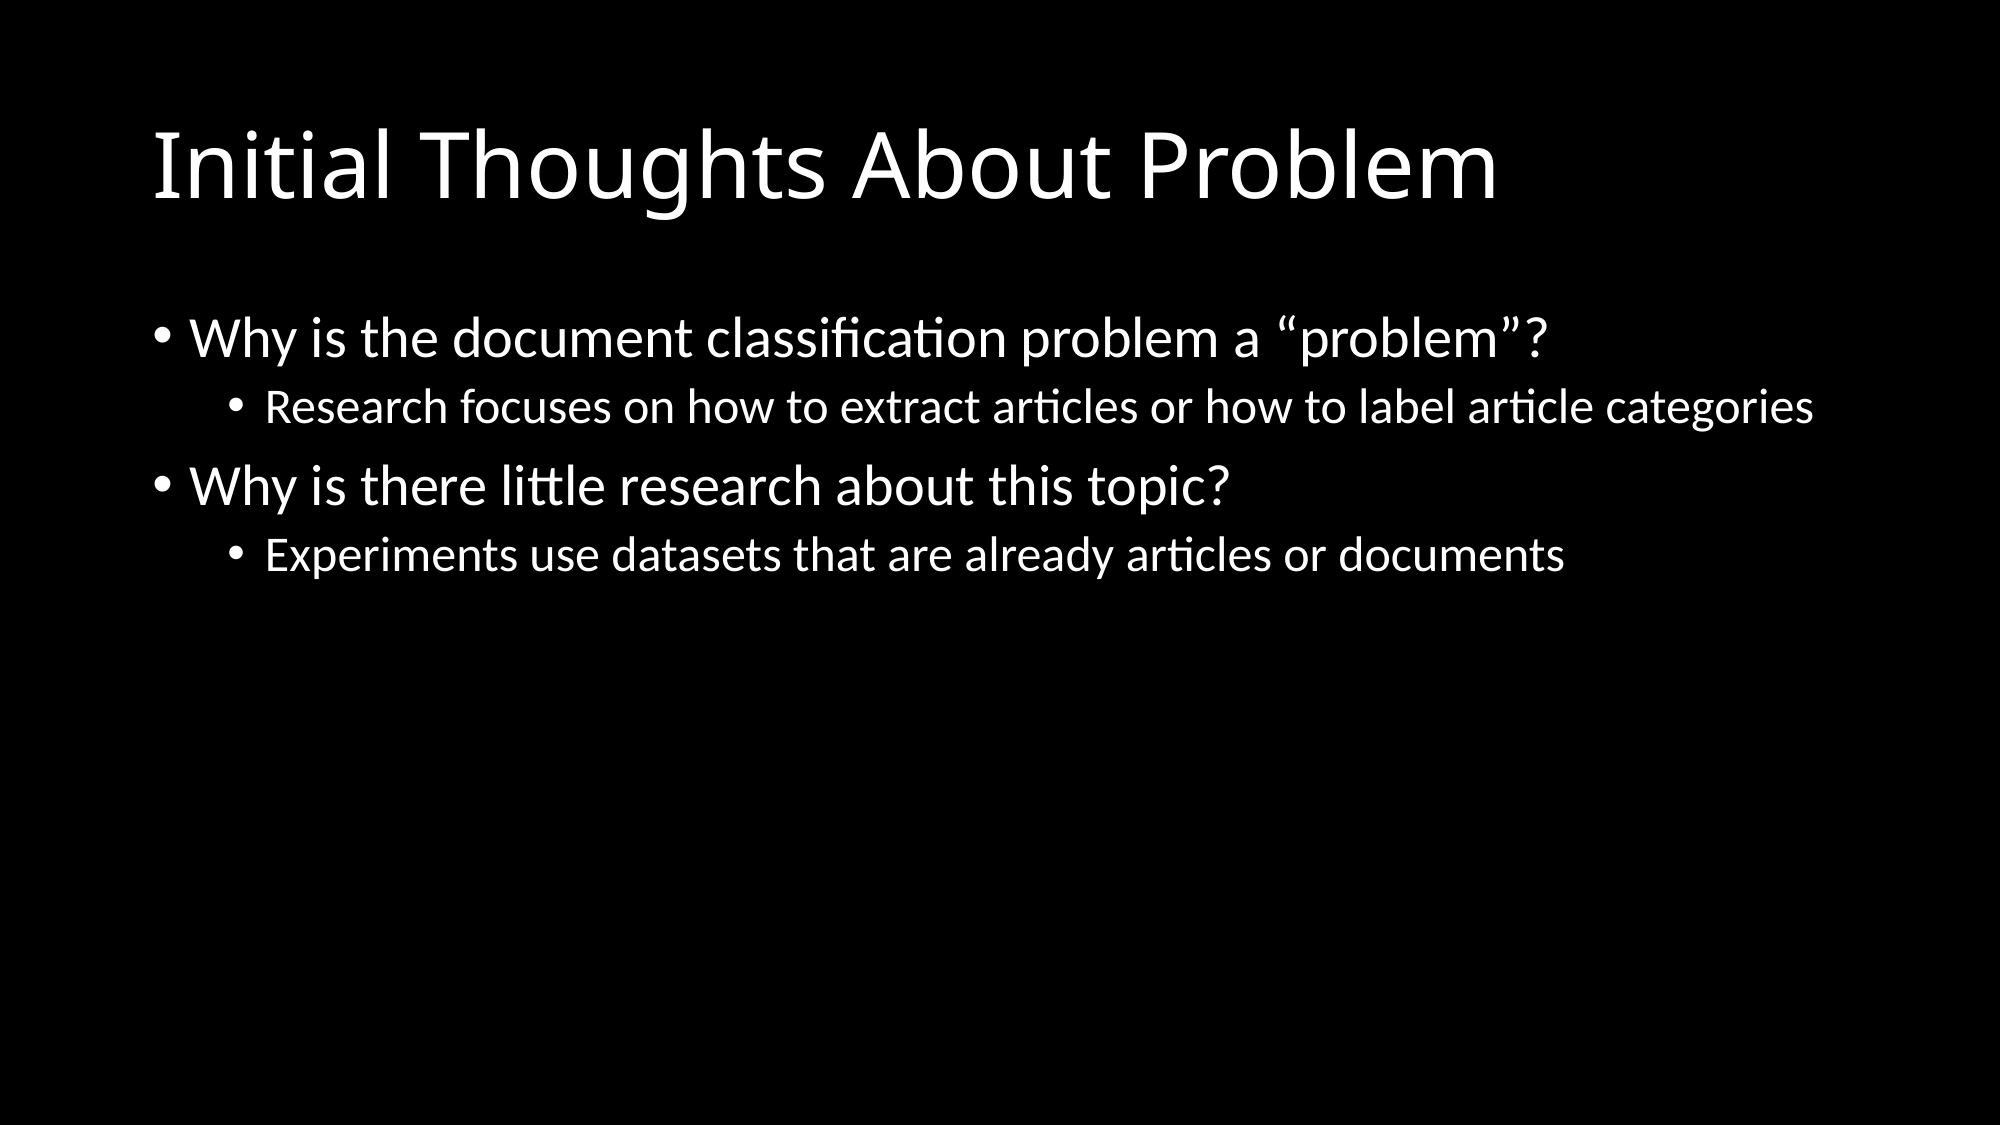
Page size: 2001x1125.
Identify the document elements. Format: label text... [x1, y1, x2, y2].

list Why is the document classification problem a “problem”? Research focuses on how to extract articles or how to label article categories Why is there little research about this topic? Experiments use datasets that are already articles or documents [137, 299, 1863, 1014]
title Initial Thoughts About Problem [137, 59, 1863, 278]
